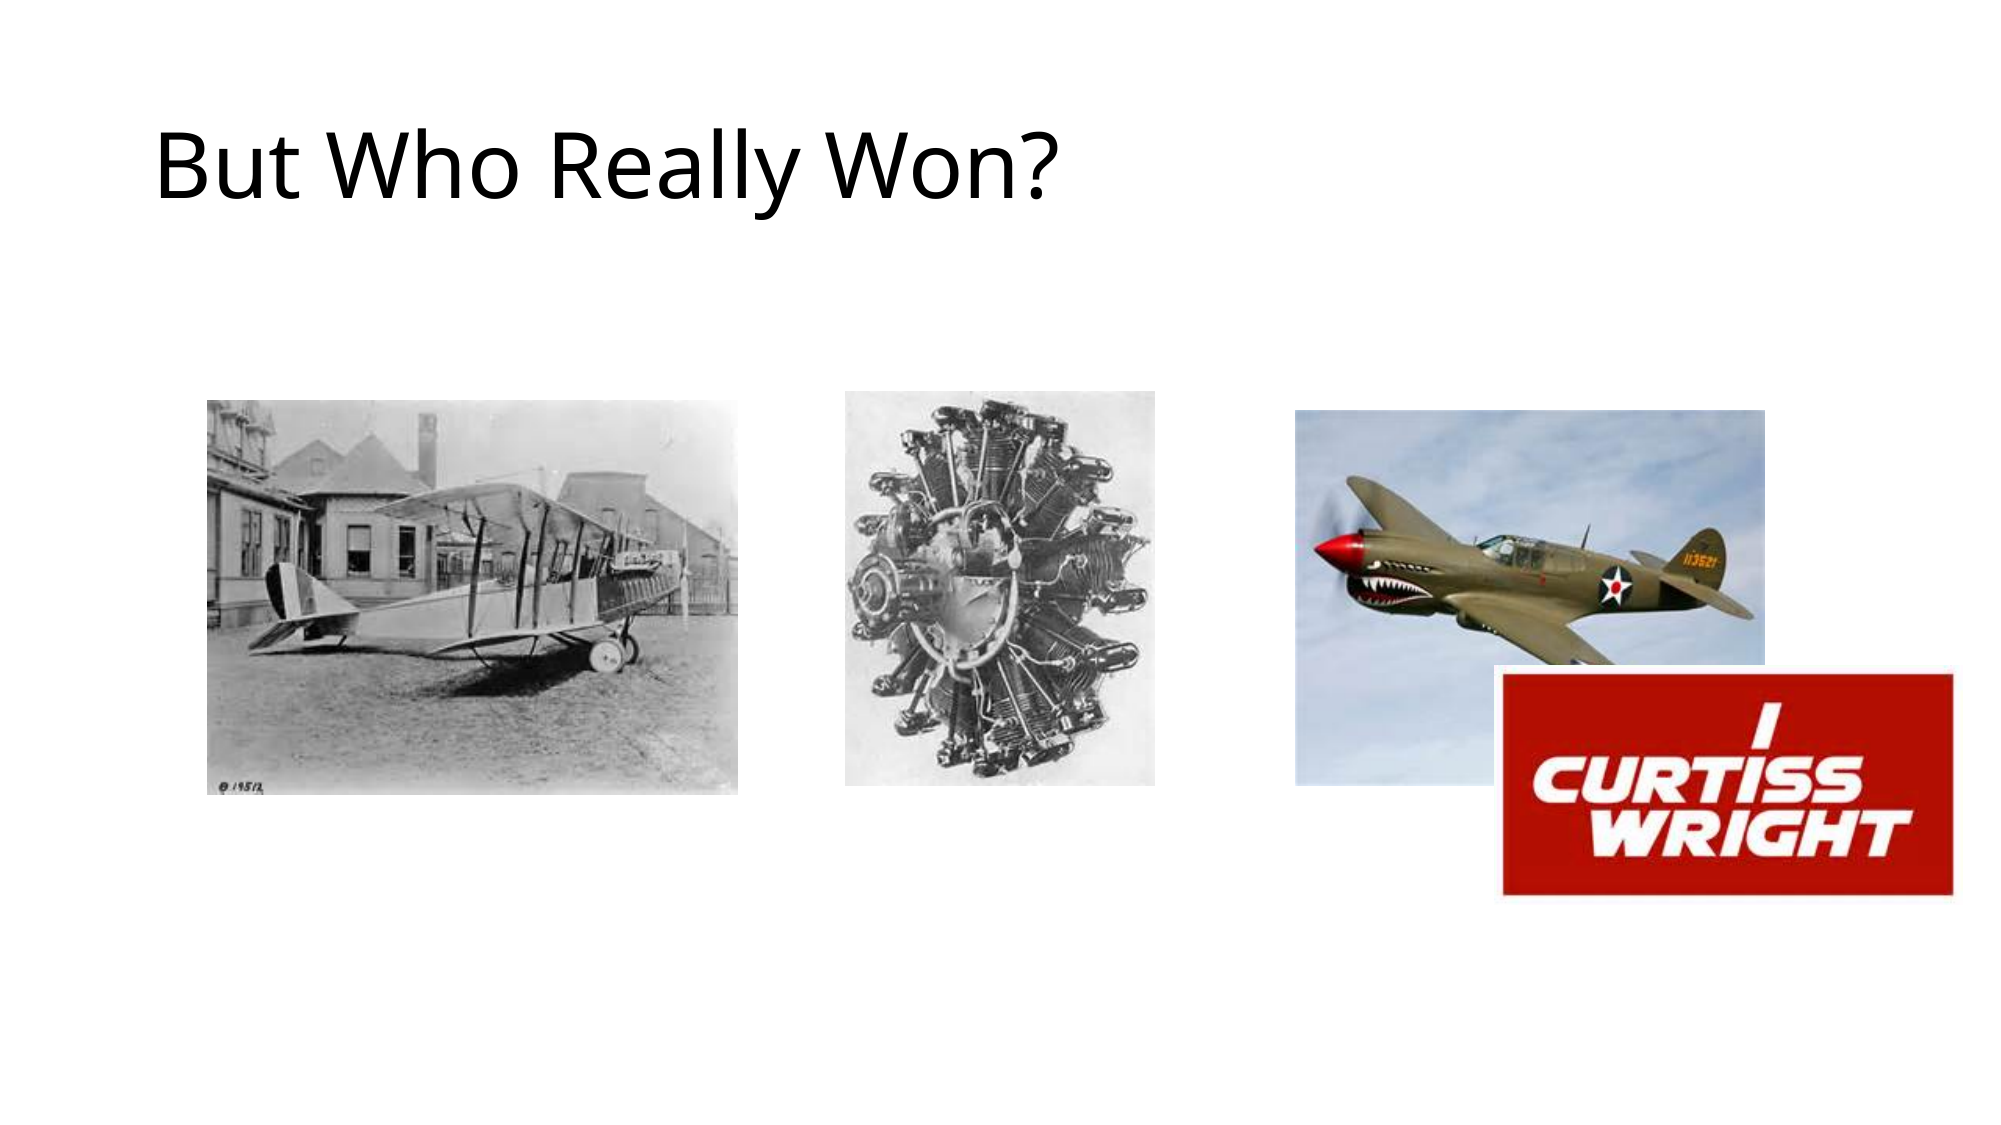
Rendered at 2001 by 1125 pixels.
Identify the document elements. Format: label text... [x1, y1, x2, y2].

picture [207, 400, 738, 795]
title But Who Really Won? [137, 59, 1863, 278]
picture [1295, 410, 1963, 905]
picture [845, 391, 1155, 786]
